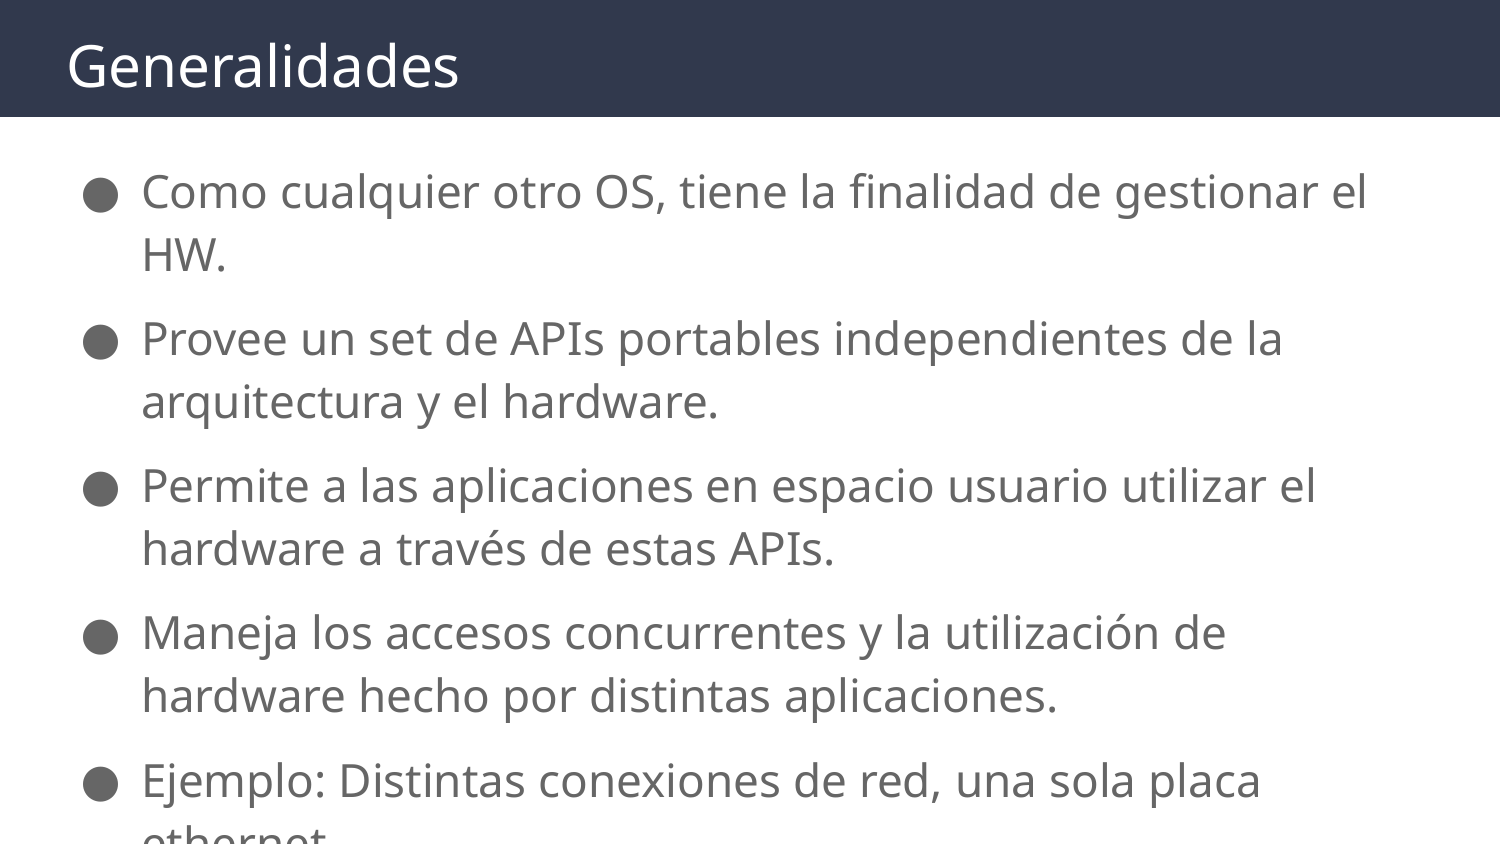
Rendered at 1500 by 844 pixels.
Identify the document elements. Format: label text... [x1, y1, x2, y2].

title Generalidades [51, 14, 1449, 117]
list Como cualquier otro OS, tiene la finalidad de gestionar el HW. Provee un set de APIs portables independientes de la arquitectura y el hardware. Permite a las aplicaciones en espacio usuario utilizar el hardware a través de estas APIs. Maneja los accesos concurrentes y la utilización de hardware hecho por distintas aplicaciones. Ejemplo: Distintas conexiones de red, una sola placa ethernet. [51, 139, 1449, 830]
